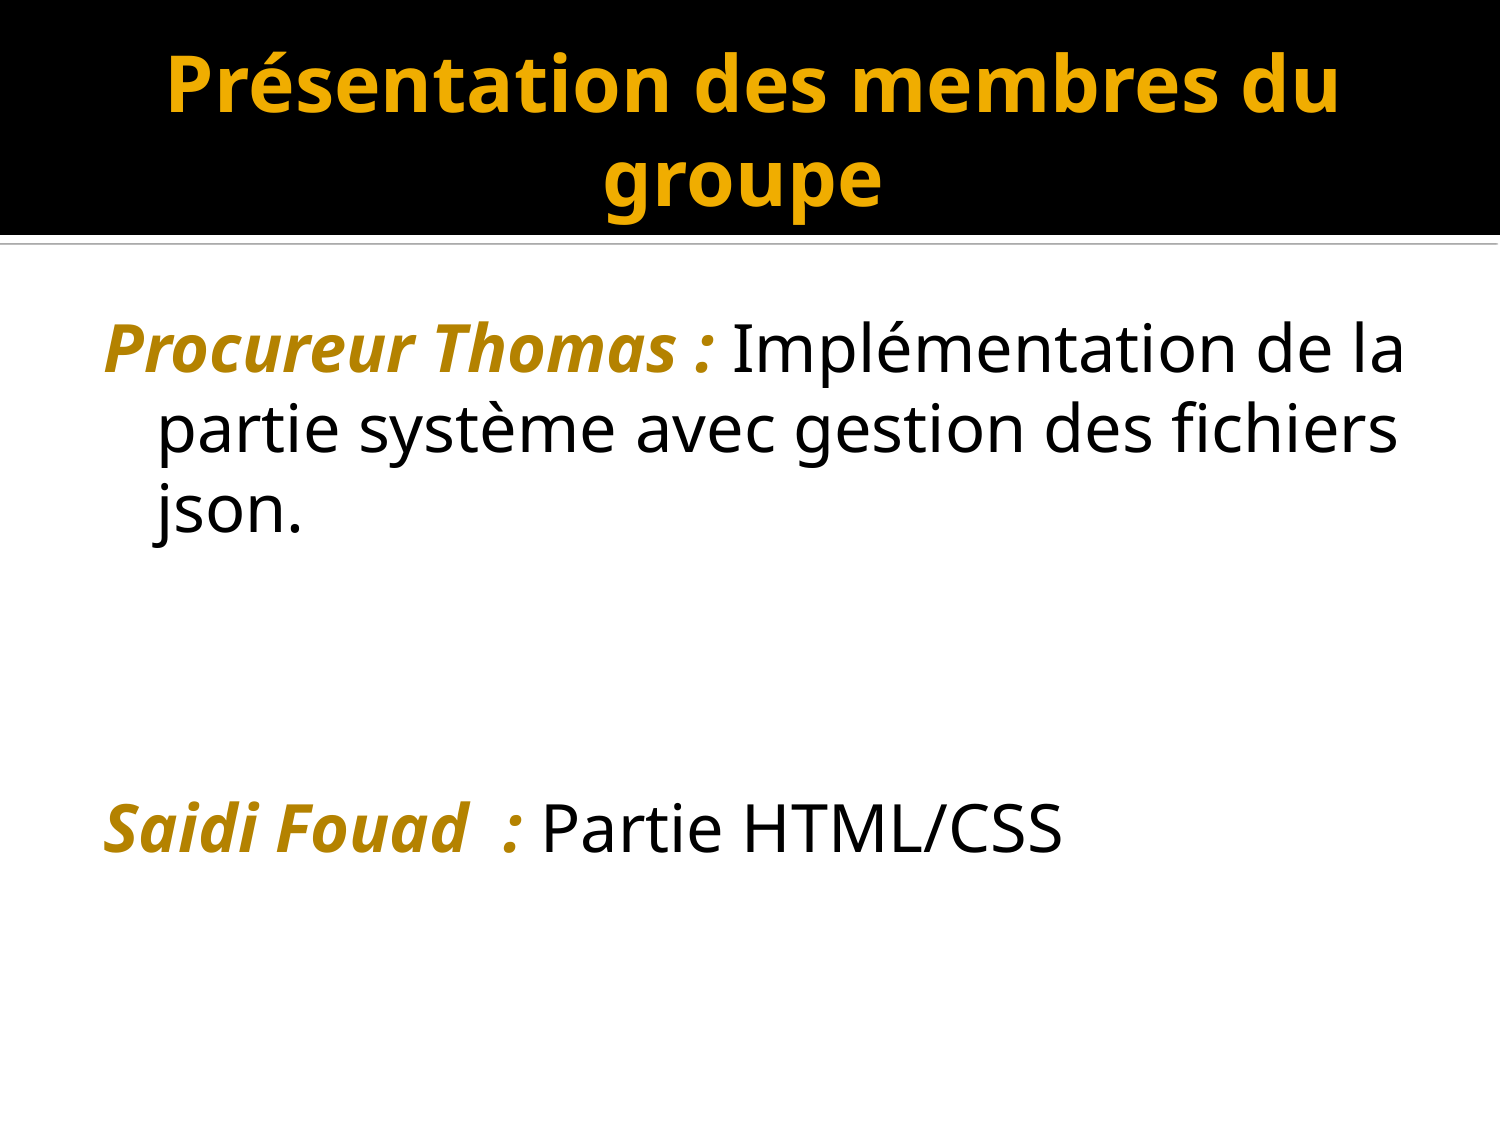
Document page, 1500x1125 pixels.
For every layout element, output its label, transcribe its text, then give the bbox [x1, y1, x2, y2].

text_box Présentation des membres du groupe [75, 25, 1425, 231]
text_box Procureur Thomas : Implémentation de la partie système avec gestion des fichiers json. Saidi Fouad : Partie HTML/CSS [75, 291, 1425, 1050]
